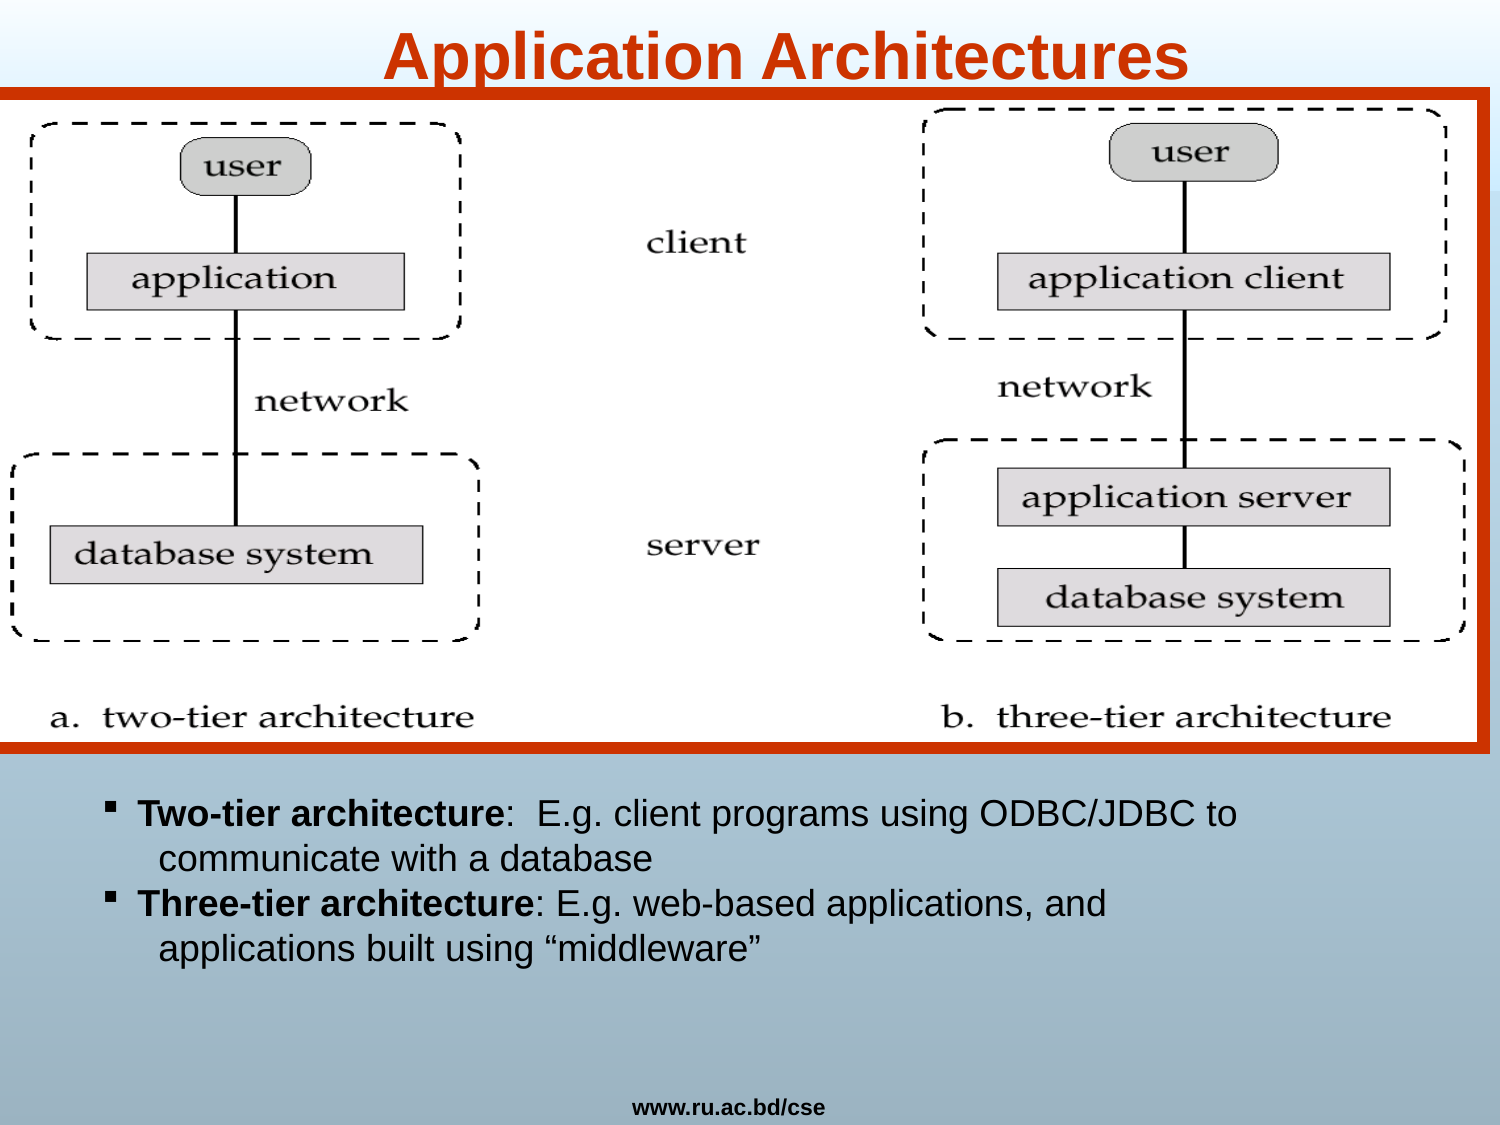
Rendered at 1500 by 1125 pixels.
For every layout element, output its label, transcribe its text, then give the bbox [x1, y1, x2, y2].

picture [0, 99, 1478, 743]
text_box Two-tier architecture: E.g. client programs using ODBC/JDBC to communicate with a database Three-tier architecture: E.g. web-based applications, and applications built using “middleware” [87, 781, 1350, 977]
title Application Architectures [123, 0, 1449, 87]
